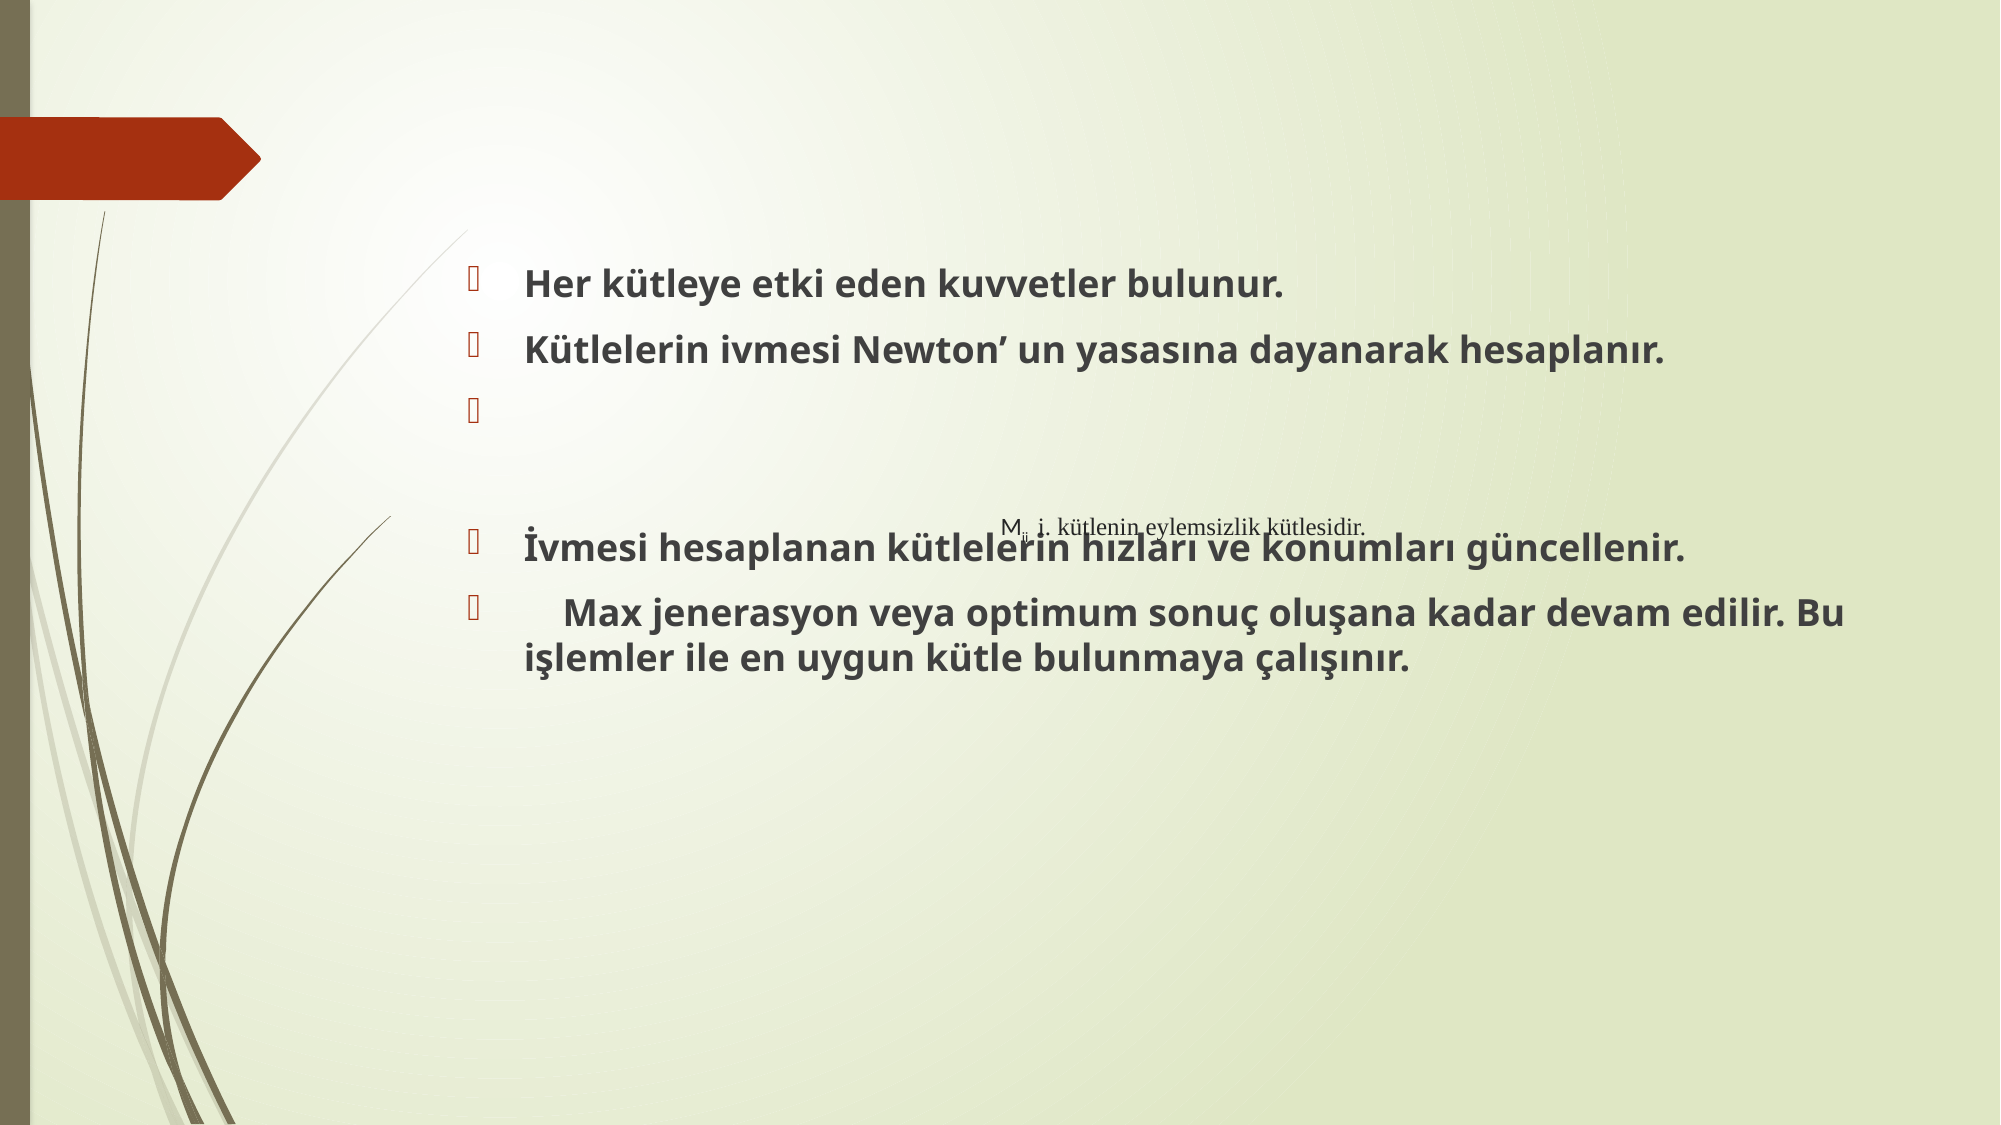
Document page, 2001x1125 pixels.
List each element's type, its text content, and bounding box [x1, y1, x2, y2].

text_box Mii i. kütlenin eylemsizlik kütlesidir. [985, 501, 1382, 553]
